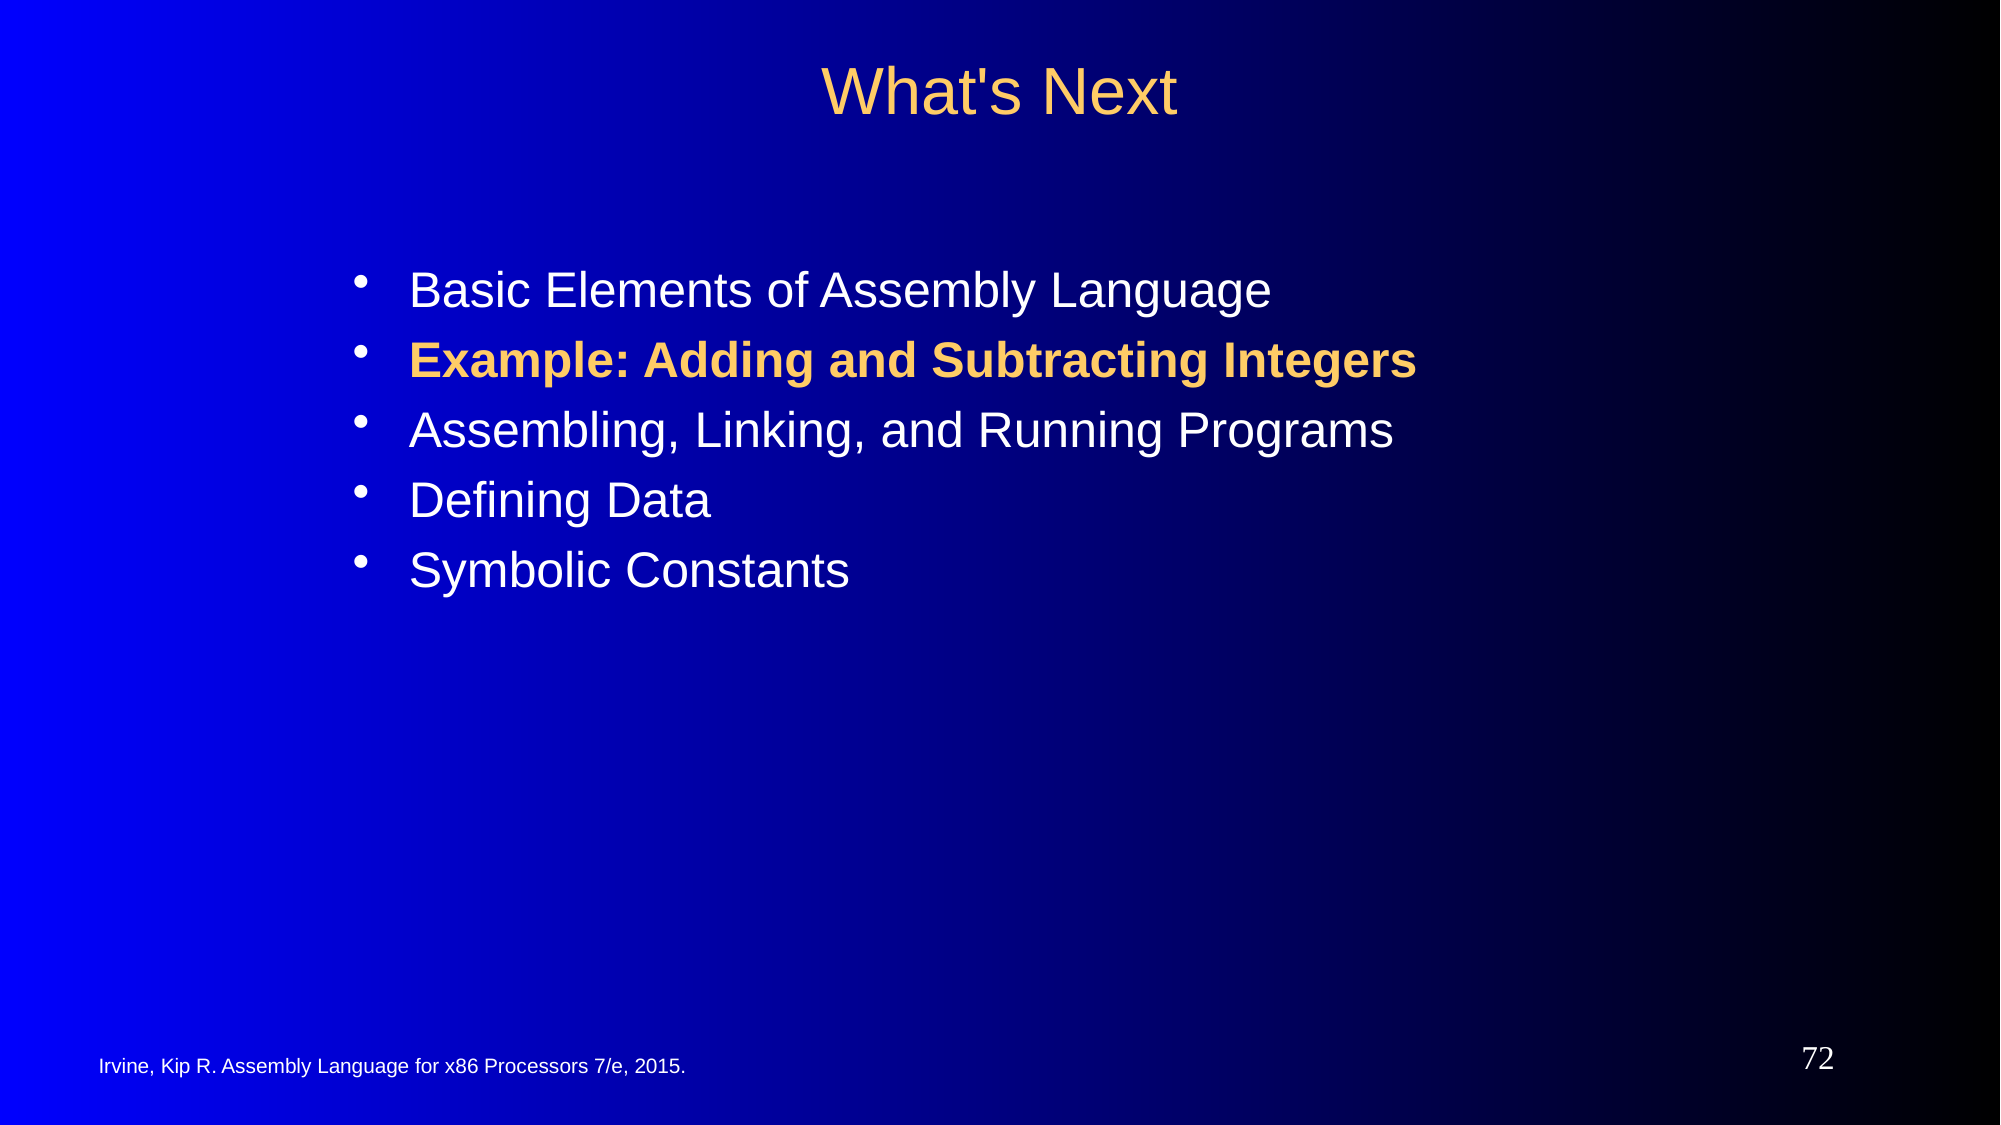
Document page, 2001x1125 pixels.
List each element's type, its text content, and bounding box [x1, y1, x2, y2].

title What's Next [150, 37, 1850, 138]
slide_number 72 [1633, 1025, 1850, 1088]
list Basic Elements of Assembly Language Example: Adding and Subtracting Integers Assembling, Linking, and Running Programs Defining Data Symbolic Constants [337, 249, 1675, 788]
footer Irvine, Kip R. Assembly Language for x86 Processors 7/e, 2015. [83, 1040, 1034, 1091]
